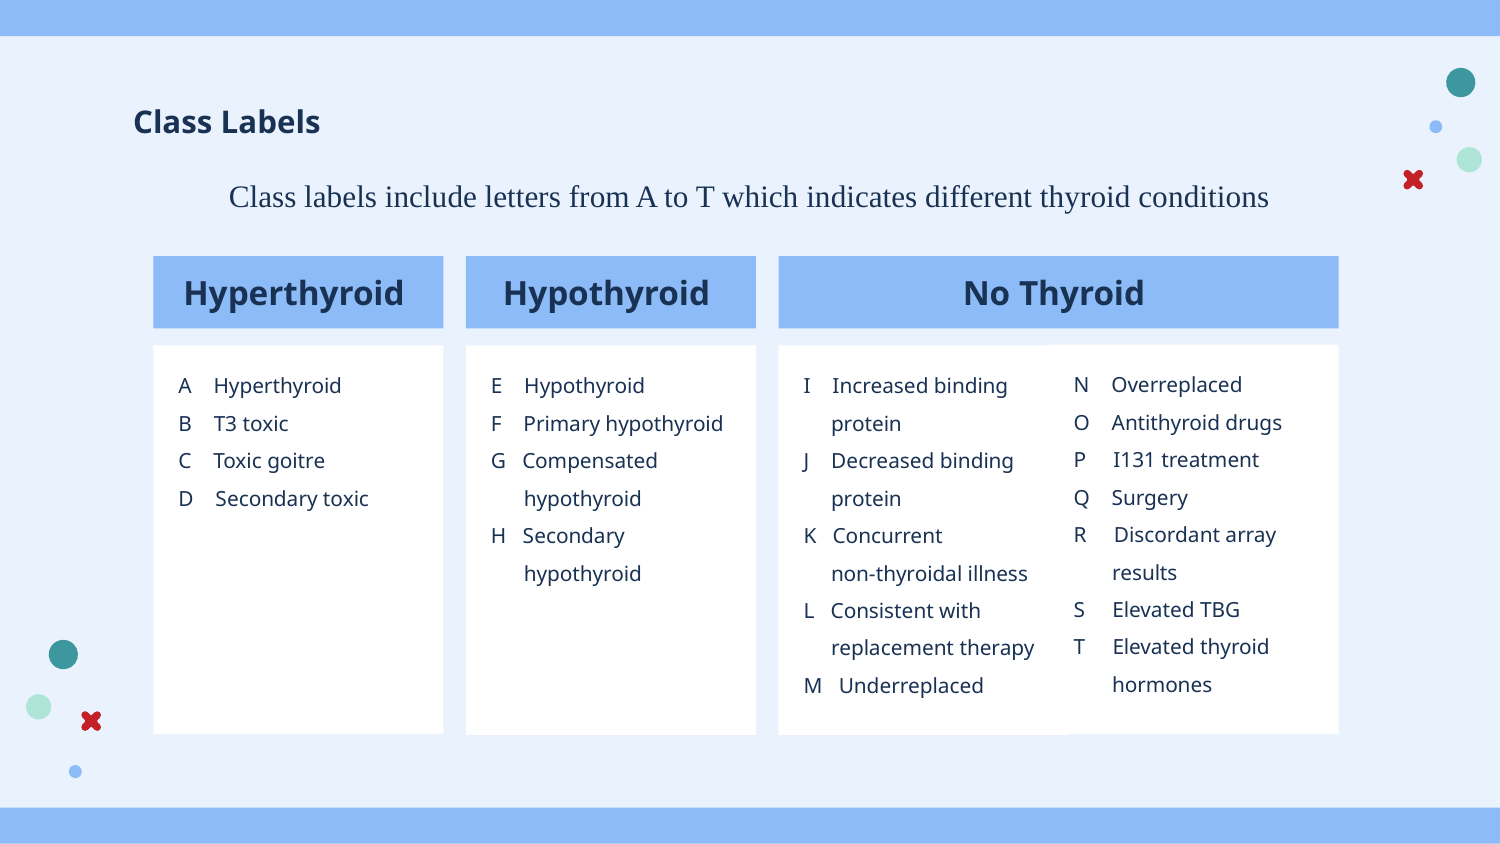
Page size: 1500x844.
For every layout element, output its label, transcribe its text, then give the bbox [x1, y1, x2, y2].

text_box E Hypothyroid F Primary hypothyroid G Compensated hypothyroid H Secondary hypothyroid [465, 345, 756, 735]
text_box No Thyroid [778, 256, 1339, 329]
text_box N Overreplaced O Antithyroid drugs P I131 treatment Q Surgery R Discordant array results S Elevated TBG T Elevated thyroid hormones [1048, 344, 1339, 735]
text_box Hypothyroid [465, 256, 756, 329]
text_box A Hyperthyroid B T3 toxic C Toxic goitre D Secondary toxic [153, 345, 444, 735]
text_box I Increased binding protein J Decreased binding protein K Concurrent non-thyroidal illness L Consistent with replacement therapy M Underreplaced [778, 345, 1048, 735]
text_box Hyperthyroid [153, 256, 444, 329]
text_box Class labels include letters from A to T which indicates different thyroid conditions [157, 161, 1343, 232]
title Class Labels [118, 87, 1382, 157]
